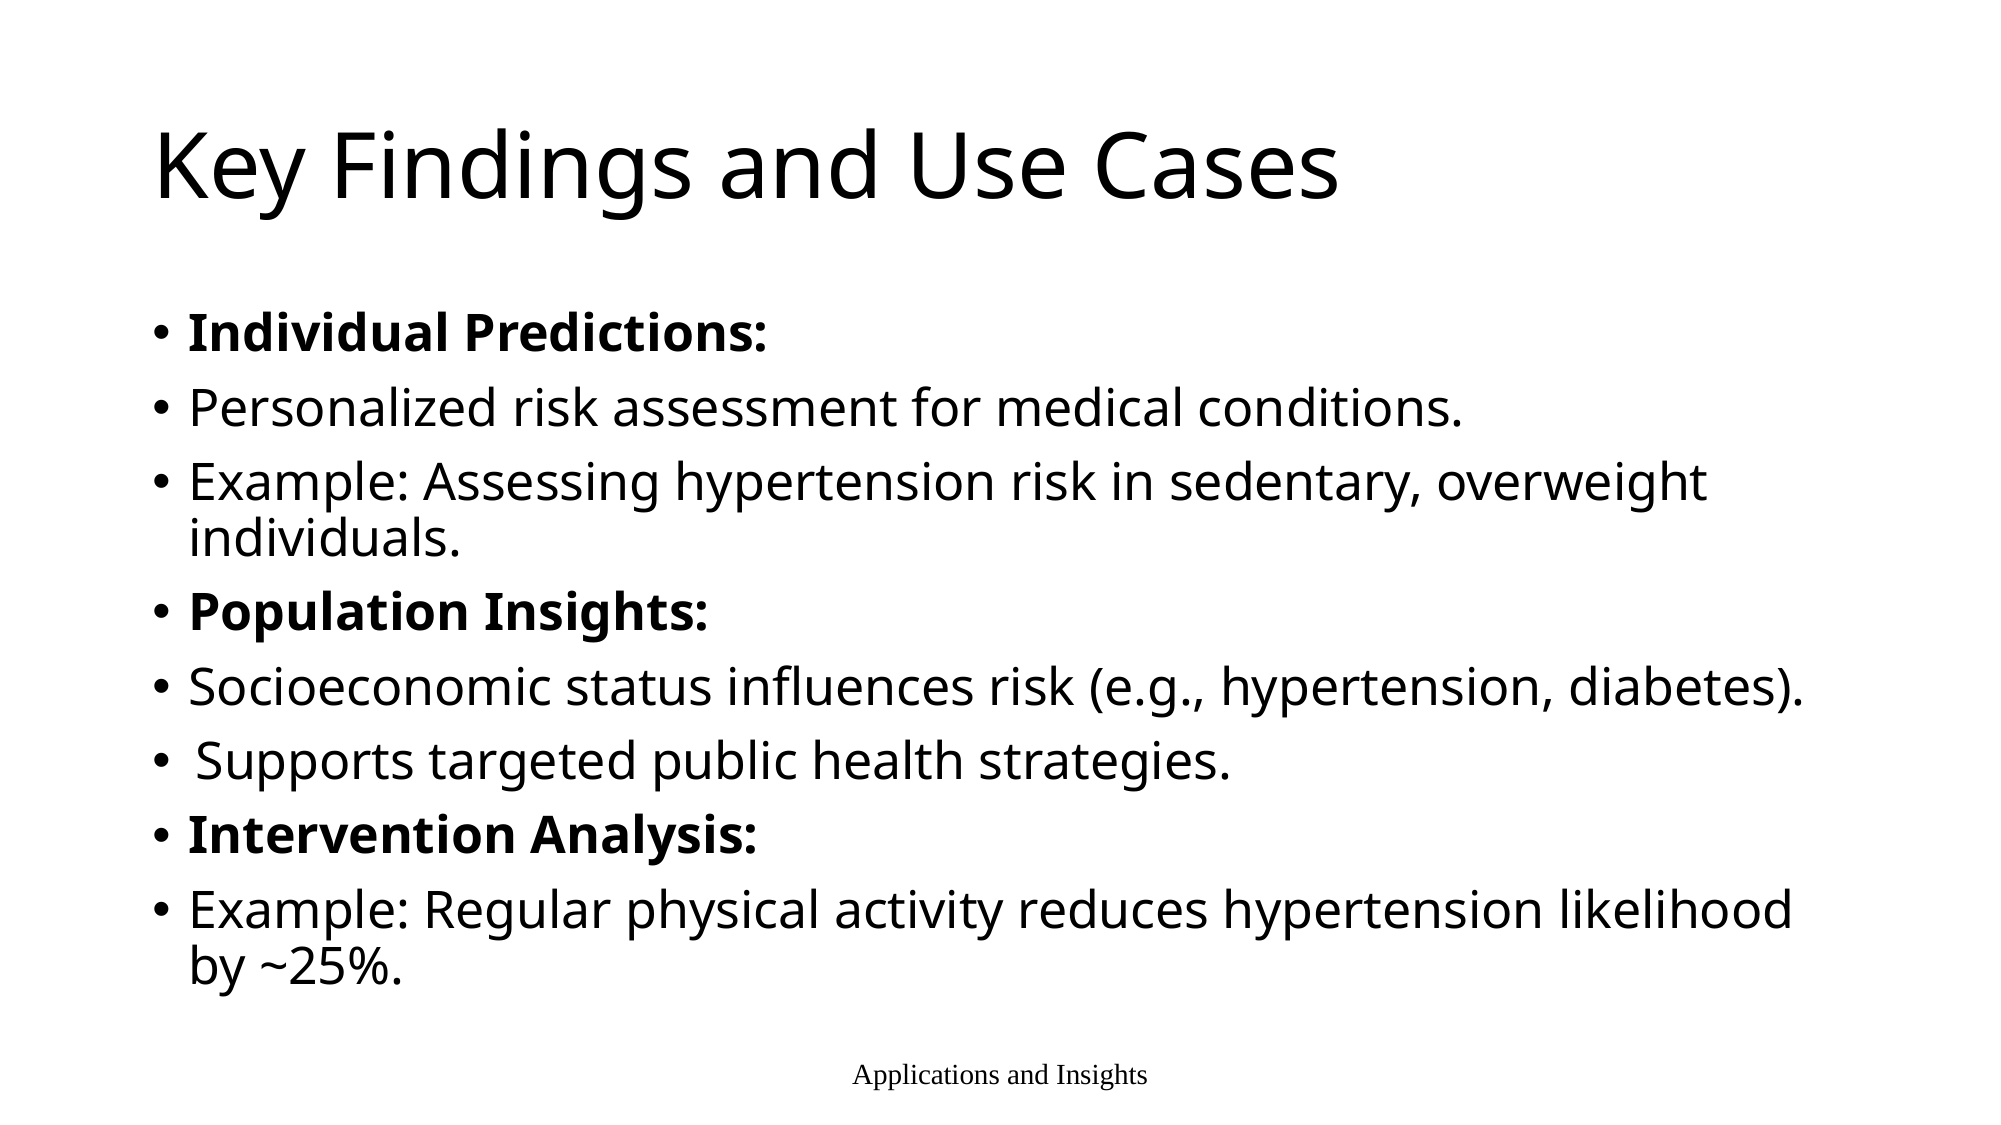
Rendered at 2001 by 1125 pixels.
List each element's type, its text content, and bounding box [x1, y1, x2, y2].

list Individual Predictions: Personalized risk assessment for medical conditions. Example: Assessing hypertension risk in sedentary, overweight individuals. Population Insights: Socioeconomic status influences risk (e.g., hypertension, diabetes). Supports targeted public health strategies. Intervention Analysis: Example: Regular physical activity reduces hypertension likelihood by ~25%. [137, 299, 1863, 1014]
title Key Findings and Use Cases [137, 59, 1863, 278]
footer Applications and Insights [662, 1042, 1338, 1103]
